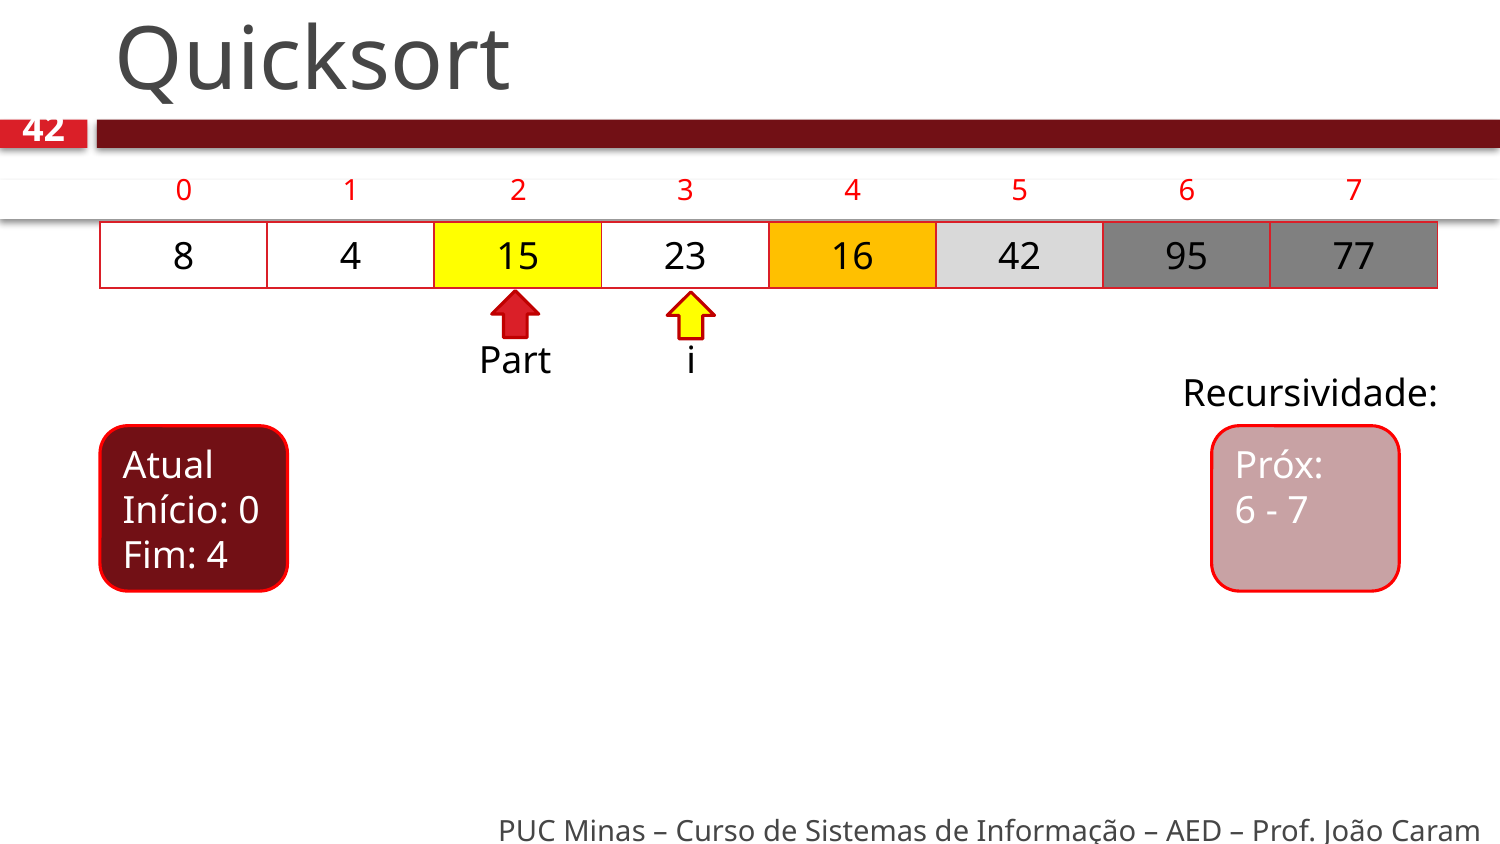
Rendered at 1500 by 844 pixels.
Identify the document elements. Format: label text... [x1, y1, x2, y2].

table_header 7 [1271, 162, 1438, 223]
table_header 5 [936, 162, 1103, 223]
table_header 1 [268, 162, 435, 223]
table_header 0 [100, 162, 268, 223]
table_header 2 [435, 162, 602, 223]
table_header 42 [937, 223, 1102, 287]
table_header 4 [268, 223, 433, 287]
table_header 23 [602, 223, 768, 287]
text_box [666, 291, 715, 390]
table_header 15 [435, 223, 601, 287]
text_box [469, 290, 562, 390]
slide_number 42 [0, 114, 88, 145]
table_header 16 [770, 223, 935, 287]
table_header 95 [1104, 223, 1269, 287]
footer PUC Minas – Curso de Sistemas de Informação – AED – Prof. João Caram [159, 807, 1497, 844]
title Quicksort [99, 19, 1483, 115]
text_box [99, 396, 1400, 647]
table_header 6 [1103, 162, 1271, 223]
table_header 77 [1271, 223, 1437, 287]
table_header 4 [769, 162, 936, 223]
table_header 8 [101, 223, 266, 287]
text_box Atual Início: 0 Fim: 4 [98, 424, 290, 593]
table_header 3 [602, 162, 769, 223]
text_box Próx: 6 - 7 [1210, 424, 1401, 593]
text_box Recursividade: [1167, 361, 1454, 421]
